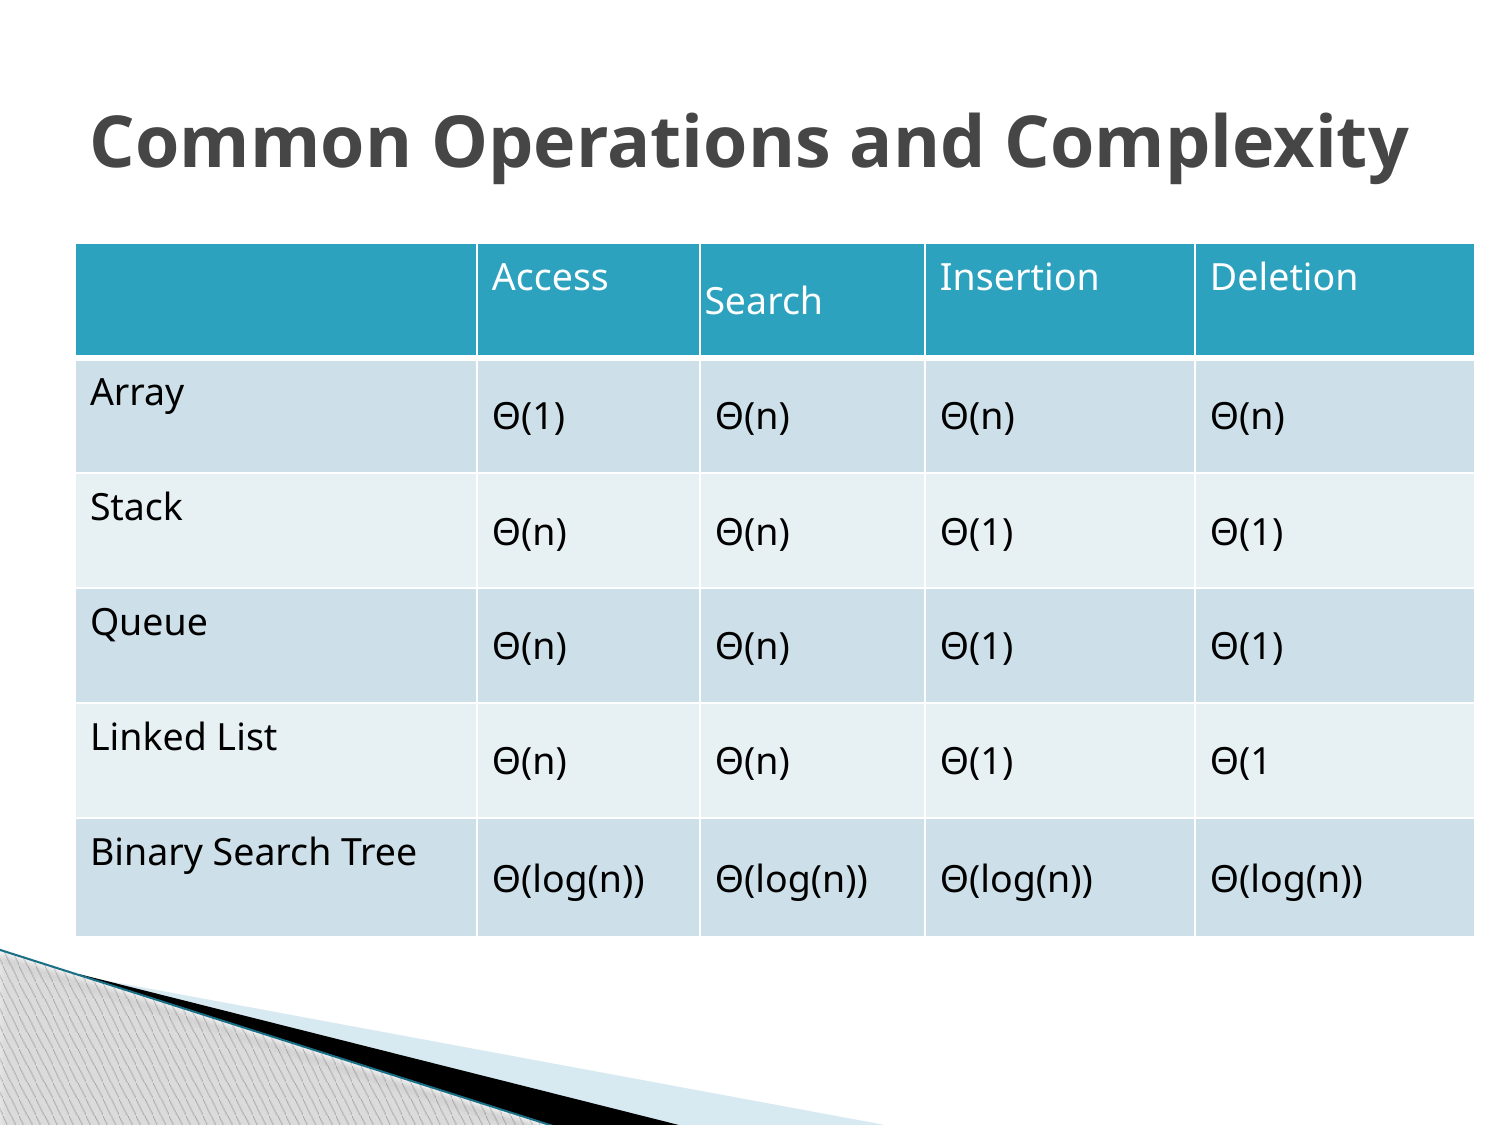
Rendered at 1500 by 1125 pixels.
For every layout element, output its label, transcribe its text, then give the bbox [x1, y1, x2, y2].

table_cell Θ(n) [1196, 361, 1474, 472]
table_cell Θ(n) [478, 589, 699, 702]
table_cell Θ(log(n)) [1196, 819, 1474, 936]
table_cell Binary Search Tree [76, 819, 476, 936]
table_cell Θ(1) [926, 704, 1194, 817]
table_cell Linked List [76, 704, 476, 817]
table_cell Θ(1) [1196, 474, 1474, 587]
table_header Insertion [926, 244, 1194, 355]
table_cell Θ(log(n)) [478, 819, 699, 936]
table_cell Θ(n) [926, 361, 1194, 472]
table_cell Θ(1 [1196, 704, 1474, 817]
table_cell Queue [76, 589, 476, 702]
table_cell Θ(n) [478, 474, 699, 587]
table_cell Θ(1) [1196, 589, 1474, 702]
table_cell Θ(n) [701, 361, 924, 472]
table_cell Array [76, 361, 476, 472]
table_cell Θ(log(n)) [701, 819, 924, 936]
table_cell Θ(1) [926, 589, 1194, 702]
table_cell Θ(n) [701, 704, 924, 817]
table_cell Θ(n) [478, 704, 699, 817]
table_cell Θ(1) [926, 474, 1194, 587]
table_cell Θ(n) [701, 589, 924, 702]
table_cell Θ(1) [478, 361, 699, 472]
title Common Operations and Complexity [75, 45, 1425, 233]
table_cell Θ(n) [701, 474, 924, 587]
table_header [76, 244, 476, 355]
table_header Access [478, 244, 699, 355]
table_cell Stack [76, 474, 476, 587]
table_cell Θ(log(n)) [926, 819, 1194, 936]
table_header Search [701, 244, 924, 355]
table_header Deletion [1196, 244, 1474, 355]
